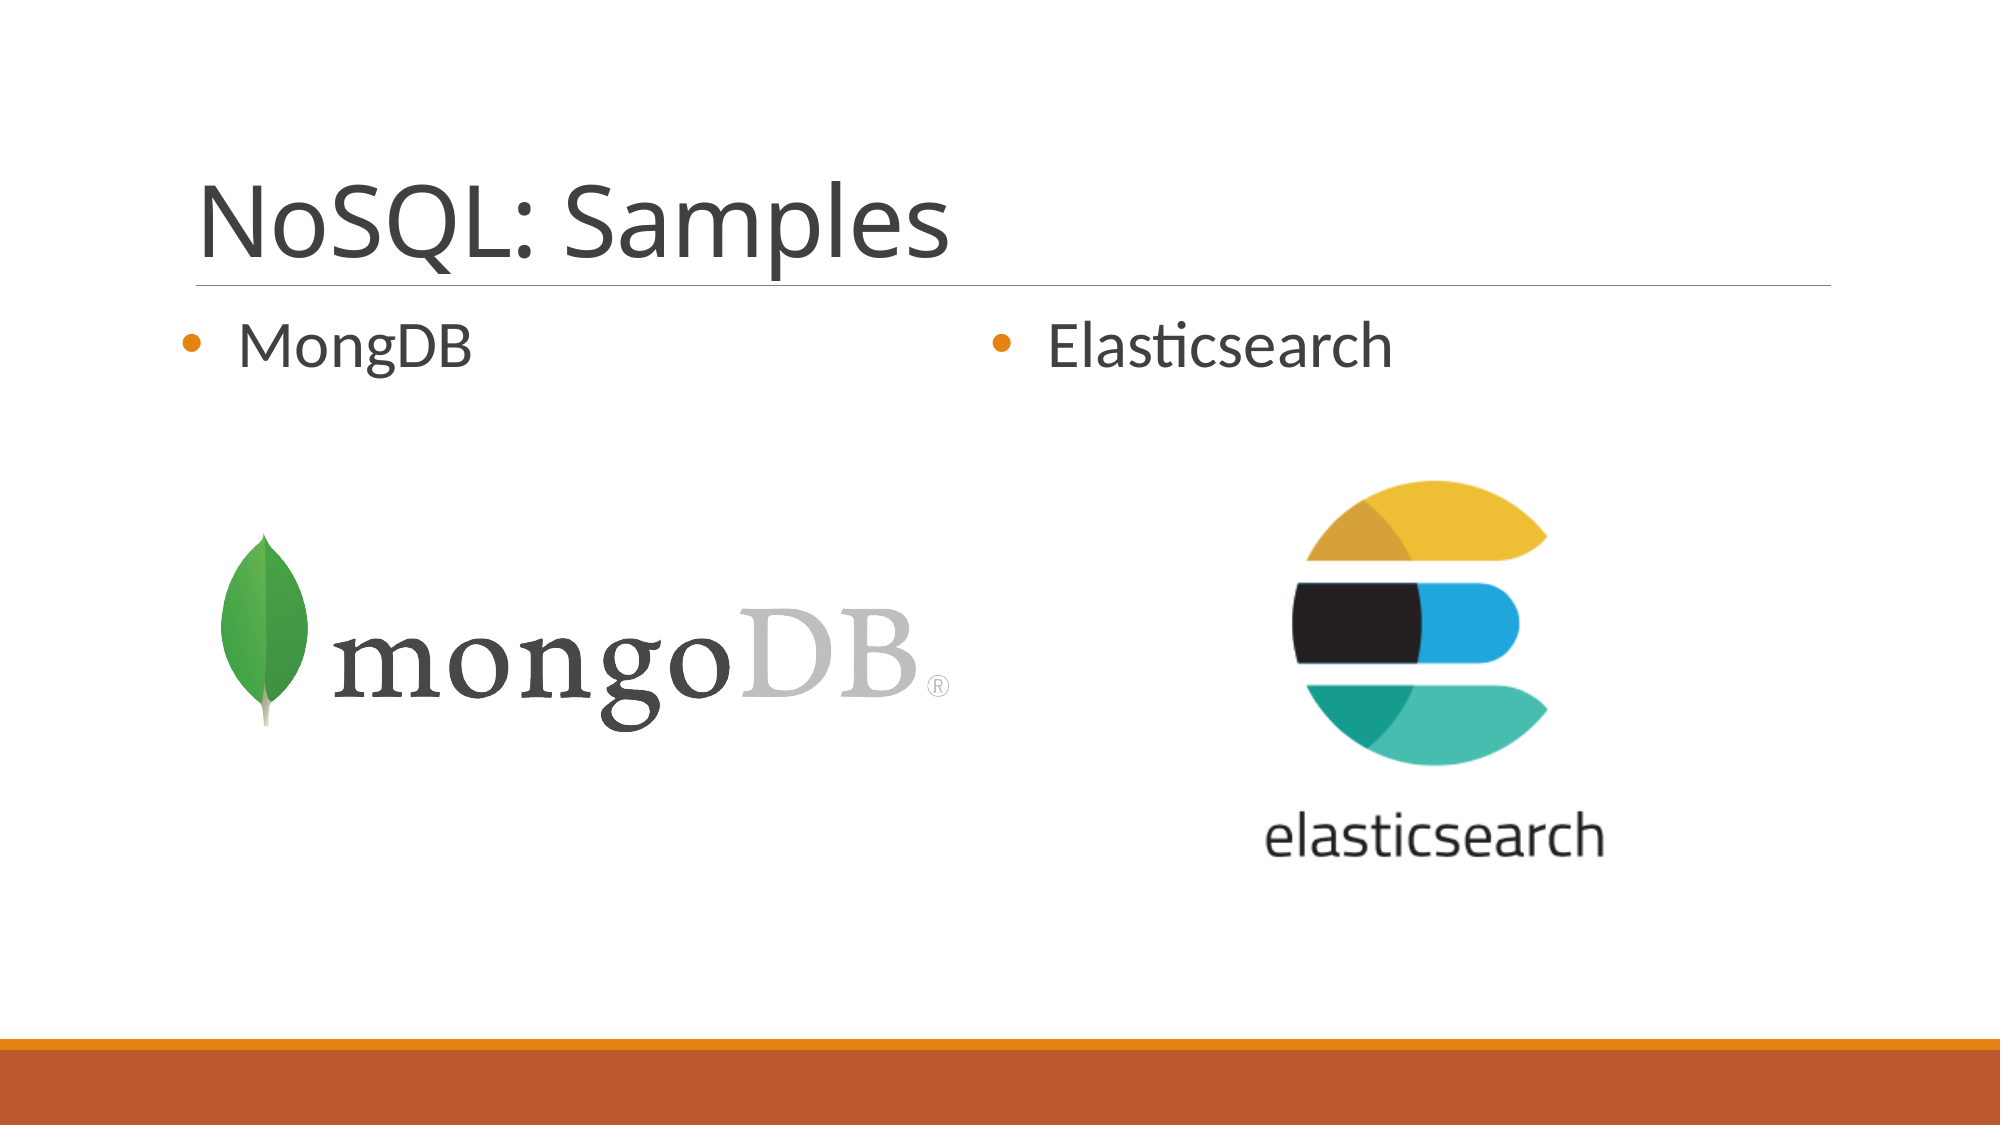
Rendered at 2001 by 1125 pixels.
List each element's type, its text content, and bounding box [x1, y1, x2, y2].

title NoSQL: Samples [180, 47, 1830, 285]
picture [1014, 431, 1887, 902]
list MongDB [180, 302, 989, 963]
picture [220, 533, 949, 732]
text_box Elasticsearch [989, 302, 1800, 963]
